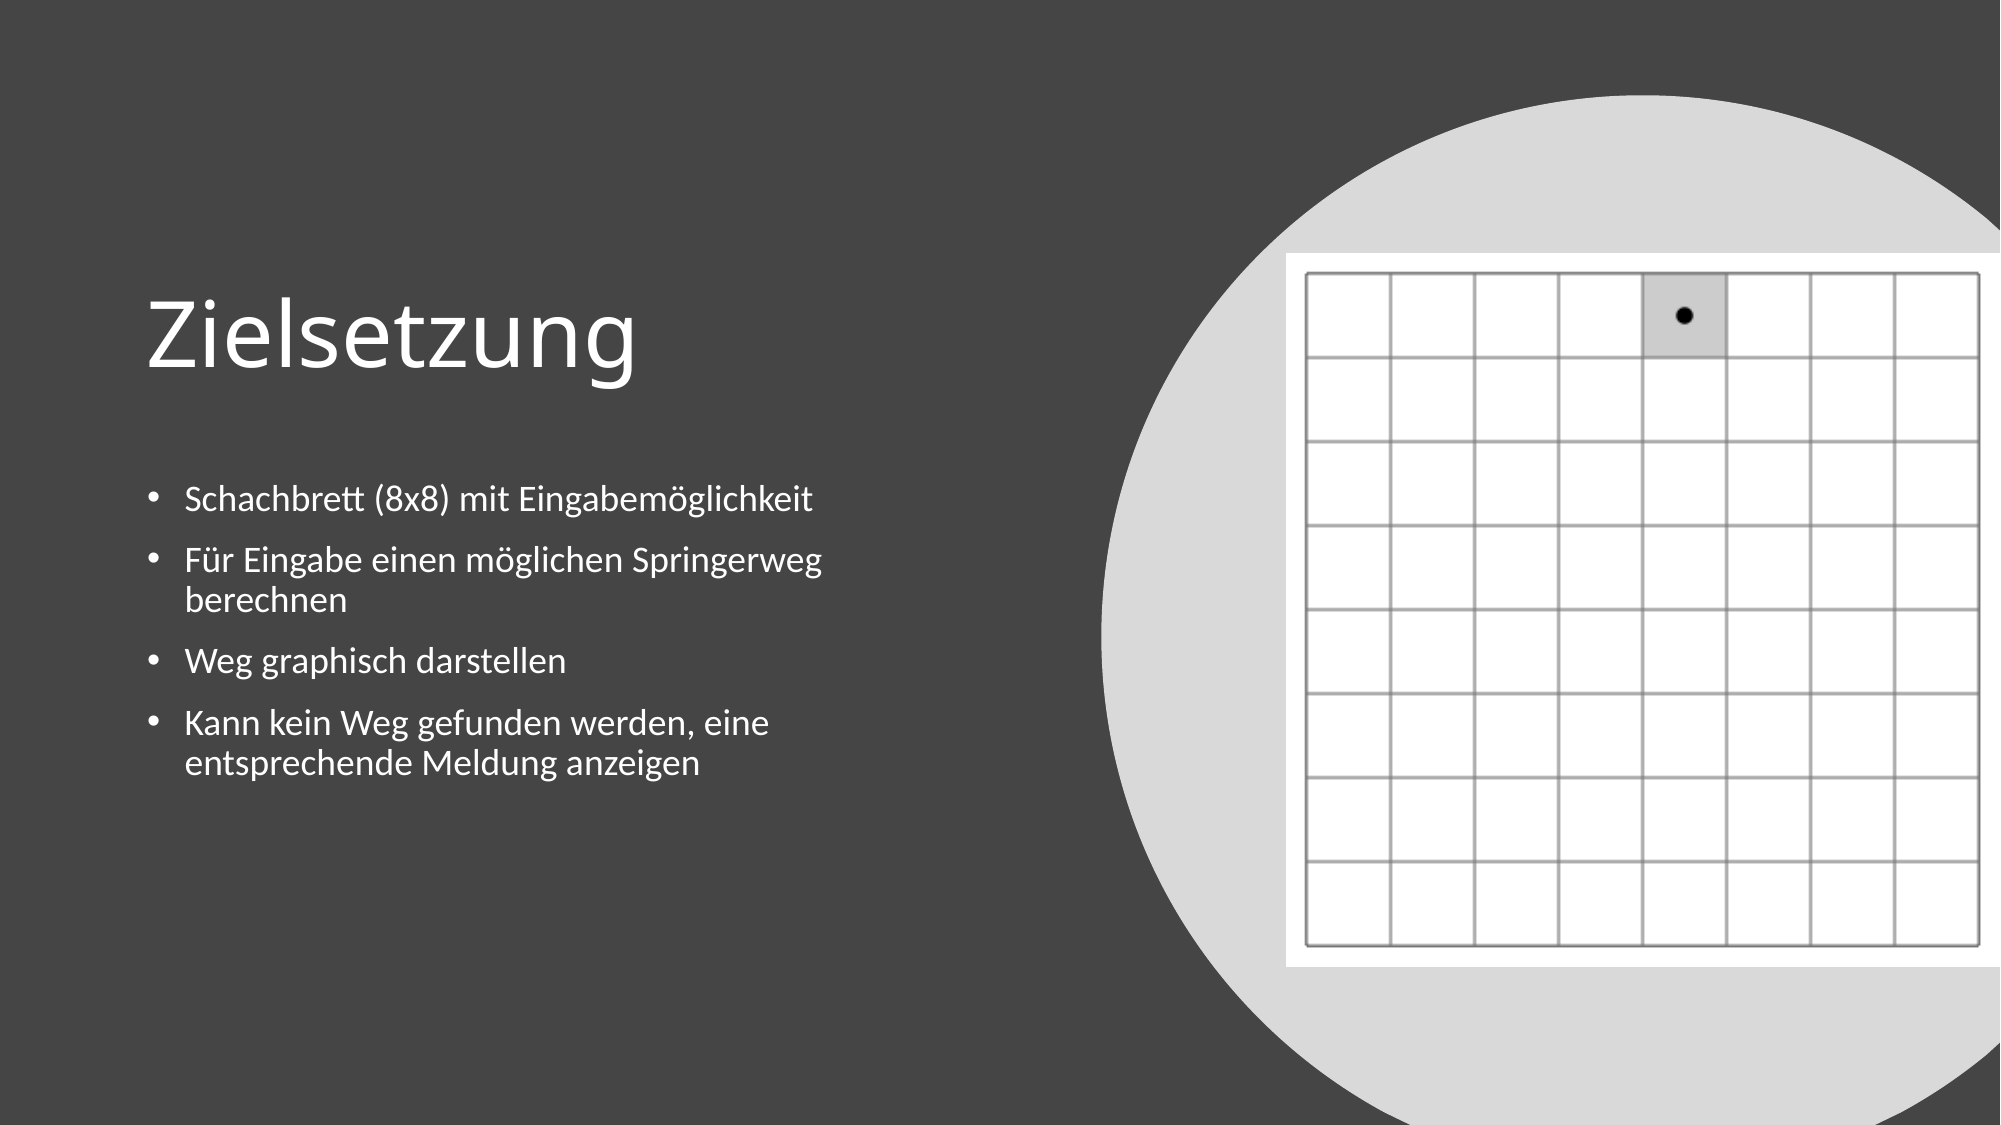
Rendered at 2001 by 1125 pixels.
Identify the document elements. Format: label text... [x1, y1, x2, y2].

text_box [1100, 94, 2000, 1125]
list Schachbrett (8x8) mit Eingabemöglichkeit Für Eingabe einen möglichen Springerweg berechnen Weg graphisch darstellen Kann kein Weg gefunden werden, eine entsprechende Meldung anzeigen [132, 471, 998, 994]
picture [1286, 253, 2000, 968]
title Zielsetzung [131, 229, 998, 447]
